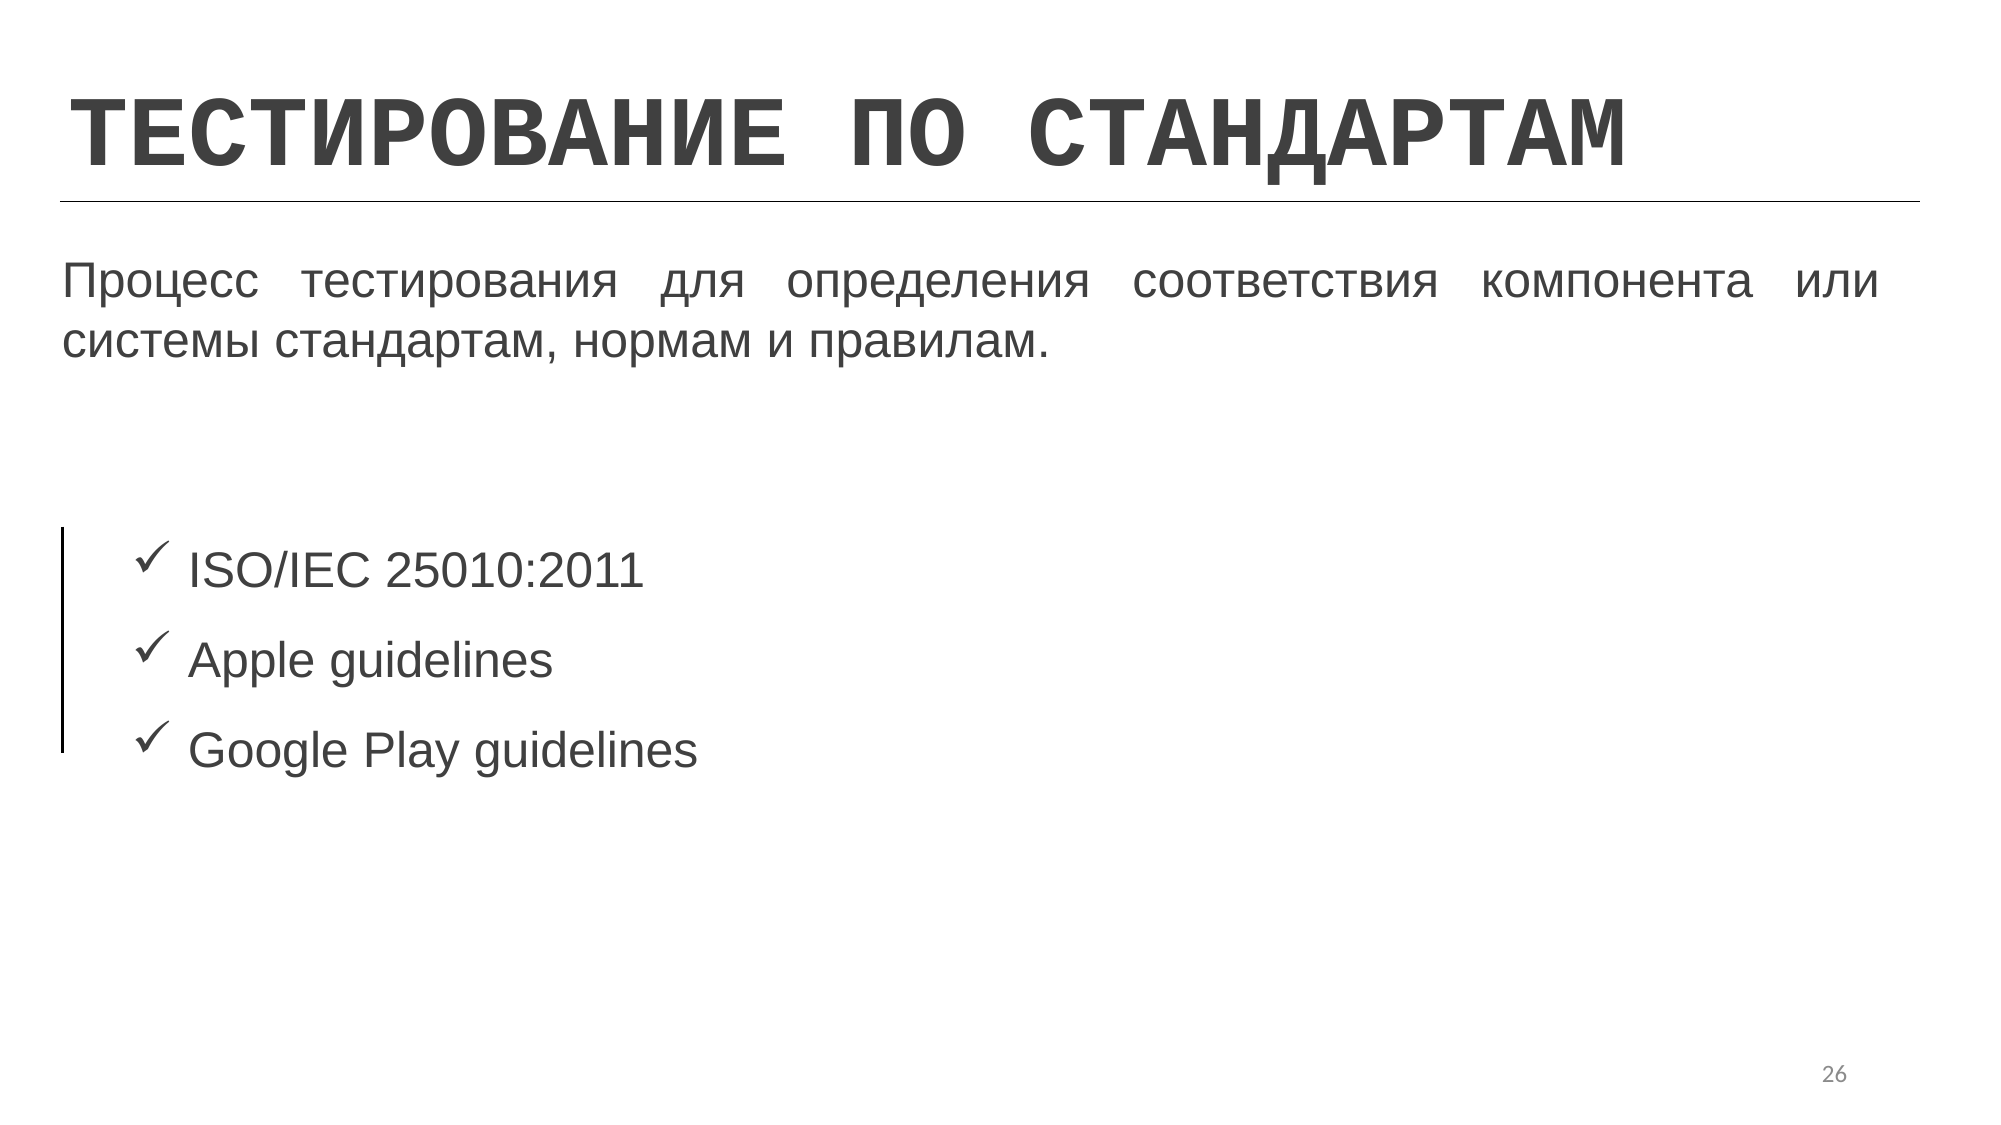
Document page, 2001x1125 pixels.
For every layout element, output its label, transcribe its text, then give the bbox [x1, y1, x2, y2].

slide_number 26 [1412, 1042, 1863, 1103]
text_box Процесс тестирования для определения соответствия компонента или системы стандартам, нормам и правилам. [47, 239, 1896, 375]
text_box ISO/IEC 25010:2011 Apple guidelines Google Play guidelines [116, 499, 714, 785]
text_box ТЕСТИРОВАНИЕ ПО СТАНДАРТАМ [53, 58, 1644, 193]
